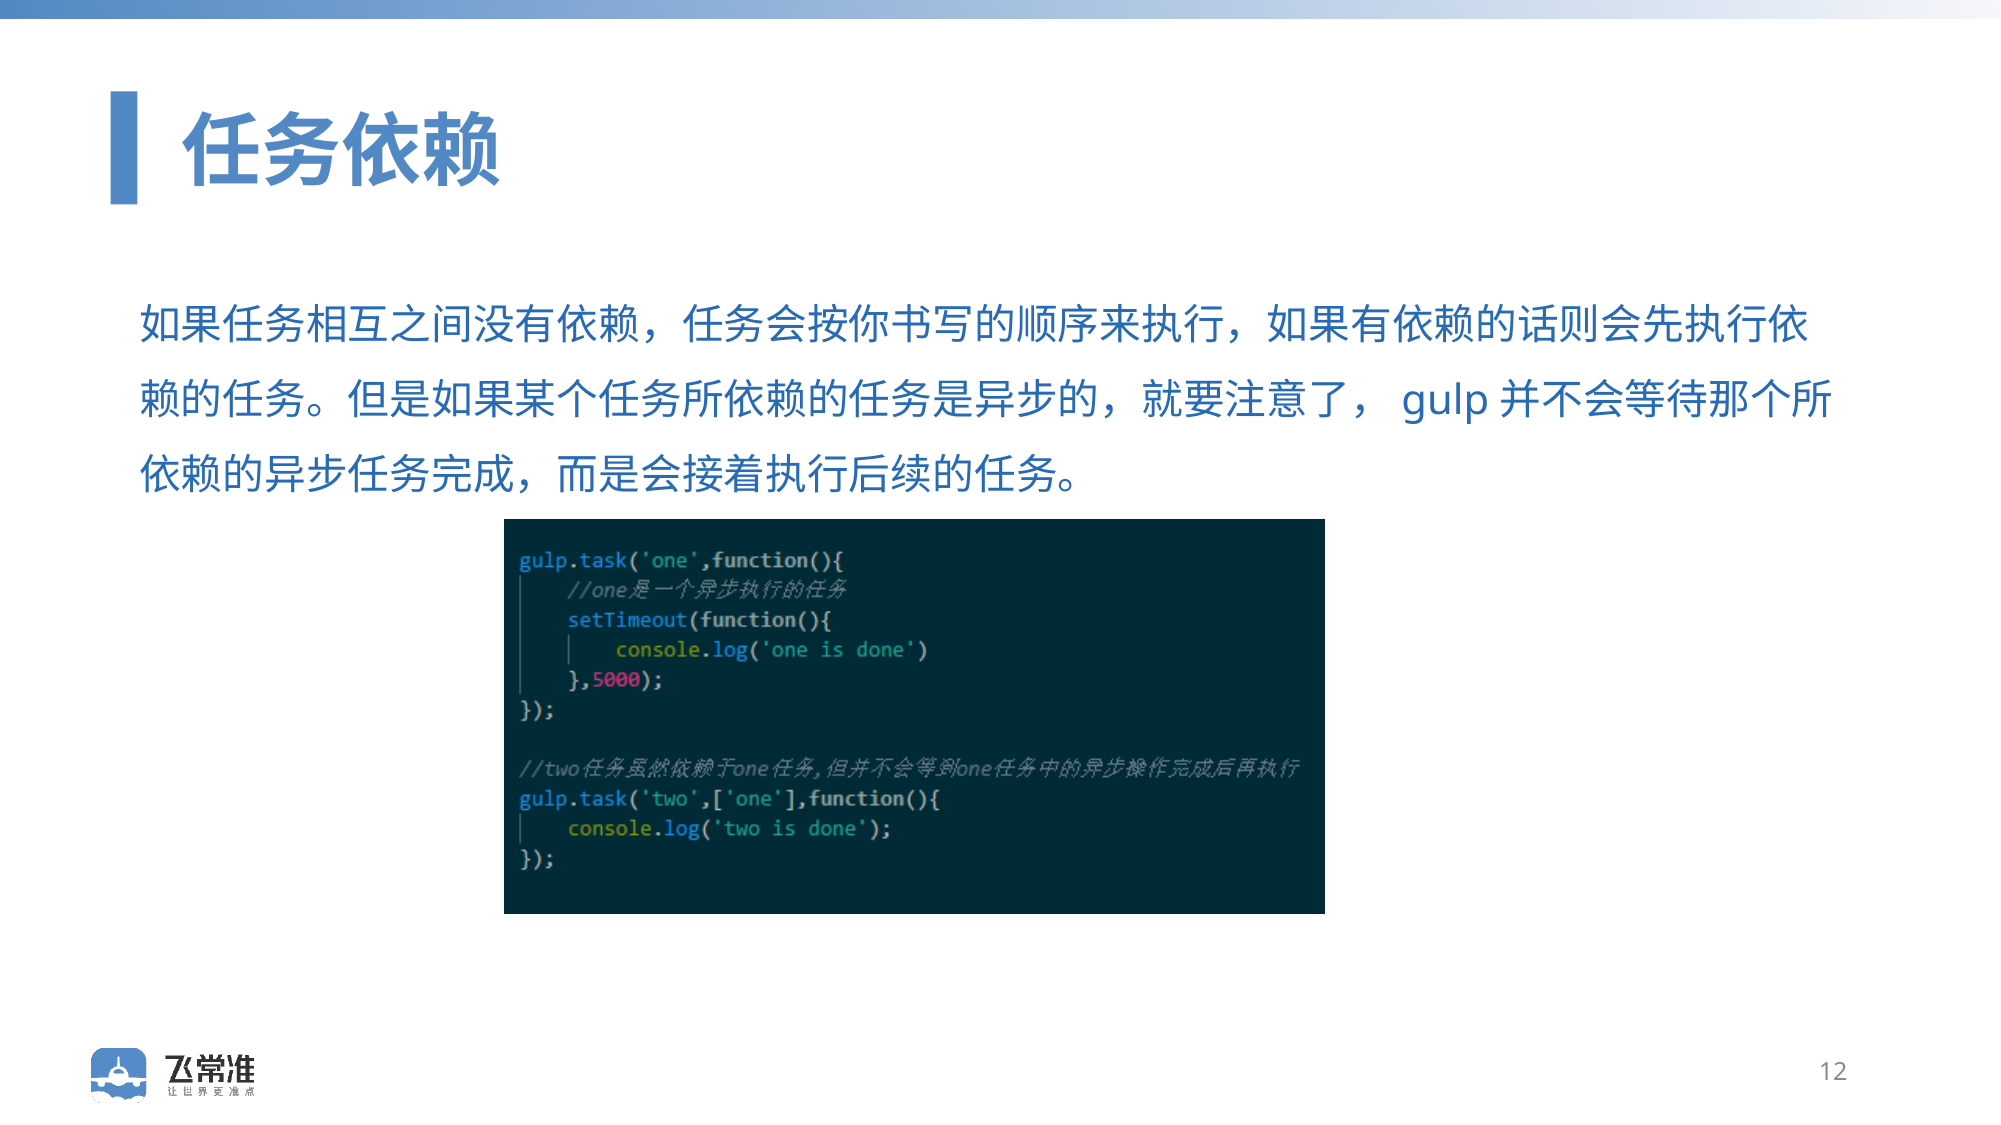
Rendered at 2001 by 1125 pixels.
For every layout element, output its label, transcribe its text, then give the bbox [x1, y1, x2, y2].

picture [811, 552, 818, 572]
picture [822, 825, 832, 835]
picture [954, 764, 980, 775]
picture [640, 825, 651, 835]
picture [727, 822, 734, 833]
picture [633, 580, 649, 595]
picture [568, 825, 578, 835]
picture [569, 582, 580, 598]
picture [750, 795, 758, 805]
picture [648, 764, 660, 777]
picture [763, 795, 771, 805]
picture [774, 557, 783, 567]
picture [822, 611, 830, 631]
picture [592, 586, 614, 597]
picture [872, 820, 879, 840]
picture [666, 820, 673, 835]
slide_number 12 [1412, 1042, 1863, 1103]
picture [751, 641, 758, 661]
picture [738, 616, 747, 627]
picture [672, 759, 691, 777]
picture [775, 820, 783, 835]
picture [824, 641, 831, 656]
picture [762, 554, 771, 567]
picture [725, 557, 747, 567]
picture [546, 762, 555, 775]
picture [811, 820, 819, 835]
picture [1159, 758, 1169, 766]
picture [676, 825, 699, 840]
picture [787, 790, 793, 810]
picture [581, 582, 591, 598]
picture [628, 616, 650, 626]
picture [617, 586, 627, 597]
picture [919, 757, 936, 774]
picture [556, 765, 580, 775]
picture [655, 792, 663, 805]
picture [857, 642, 868, 656]
picture [689, 646, 699, 656]
picture [851, 759, 869, 774]
picture [895, 762, 913, 772]
picture [714, 616, 735, 627]
picture [834, 552, 843, 572]
list 如果任务相互之间没有依赖，任务会按你书写的顺序来执行，如果有依赖的话则会先执行依赖的任务。但是如果某个任务所依赖的任务是异步的，就要注意了，gulp并不会等待那个所依赖的异步任务完成，而是会接着执行后续的任务。 [124, 265, 1850, 980]
picture [584, 759, 603, 775]
picture [678, 641, 686, 656]
picture [1150, 762, 1157, 772]
picture [1127, 759, 1146, 777]
picture [691, 612, 697, 631]
picture [683, 579, 688, 587]
picture [1174, 768, 1182, 775]
picture [1192, 770, 1201, 777]
picture [631, 767, 644, 777]
picture [659, 759, 669, 768]
picture [834, 760, 846, 768]
picture [703, 820, 710, 840]
picture [605, 613, 614, 626]
picture [1258, 760, 1276, 777]
picture [931, 790, 940, 810]
picture [762, 611, 771, 627]
picture [520, 557, 542, 571]
picture [1040, 759, 1059, 775]
picture [995, 760, 1014, 775]
picture [765, 580, 771, 595]
picture [608, 758, 624, 772]
picture [1158, 767, 1164, 775]
picture [786, 646, 794, 656]
picture [785, 580, 796, 595]
picture [620, 612, 624, 626]
picture [595, 614, 601, 626]
picture [737, 825, 760, 835]
picture [1200, 768, 1207, 774]
picture [834, 646, 843, 656]
picture [835, 825, 843, 835]
picture [535, 701, 541, 721]
picture [617, 552, 626, 567]
picture [811, 790, 820, 805]
picture [629, 820, 639, 835]
picture [786, 825, 794, 835]
picture [532, 761, 543, 777]
picture [548, 790, 552, 805]
picture [722, 580, 738, 589]
picture [1282, 760, 1288, 774]
picture [772, 616, 783, 627]
picture [653, 560, 661, 567]
picture [545, 552, 566, 571]
picture [631, 790, 638, 810]
picture [522, 701, 530, 721]
picture [785, 557, 808, 567]
picture [871, 790, 880, 805]
picture [750, 613, 759, 627]
picture [1238, 759, 1257, 774]
picture [701, 580, 716, 598]
picture [658, 616, 675, 626]
picture [881, 795, 904, 805]
picture [812, 612, 818, 631]
picture [822, 792, 868, 805]
picture [773, 759, 792, 775]
picture [582, 554, 591, 567]
picture [1066, 760, 1074, 770]
picture [535, 850, 541, 869]
picture [520, 761, 531, 777]
picture [883, 832, 890, 838]
picture [643, 671, 649, 691]
picture [982, 765, 991, 775]
picture [871, 646, 891, 656]
picture [593, 795, 604, 805]
picture [749, 580, 758, 598]
picture [715, 790, 722, 810]
picture [653, 646, 675, 656]
picture [1019, 757, 1035, 771]
picture [830, 579, 846, 595]
picture [824, 552, 830, 572]
picture [894, 646, 904, 656]
picture [847, 825, 855, 835]
picture [738, 795, 747, 805]
picture [555, 795, 566, 809]
picture [718, 759, 744, 775]
picture [941, 759, 952, 774]
picture [1061, 764, 1066, 775]
picture [581, 616, 591, 626]
picture [797, 758, 813, 771]
picture [677, 557, 686, 567]
picture [1289, 765, 1299, 769]
picture [679, 614, 685, 626]
picture [522, 850, 530, 870]
picture [1084, 759, 1102, 774]
picture [617, 646, 627, 656]
picture [714, 552, 724, 567]
picture [1109, 759, 1124, 774]
picture [774, 646, 783, 656]
picture [741, 580, 750, 598]
picture [628, 646, 650, 656]
picture [91, 1048, 254, 1103]
picture [1217, 760, 1232, 775]
picture [725, 646, 747, 661]
picture [579, 825, 627, 835]
picture [678, 795, 686, 805]
picture [582, 792, 590, 805]
picture [631, 552, 638, 572]
picture [920, 790, 926, 810]
picture [746, 765, 769, 775]
picture [908, 790, 914, 810]
picture [593, 557, 603, 567]
picture [570, 671, 578, 691]
picture [920, 641, 926, 661]
picture [617, 791, 626, 805]
picture [811, 580, 825, 597]
picture [1197, 759, 1213, 769]
picture [693, 759, 713, 777]
picture [786, 612, 805, 631]
picture [520, 795, 542, 810]
picture [593, 673, 640, 686]
picture [750, 557, 760, 567]
picture [665, 795, 675, 805]
picture [661, 557, 675, 567]
picture [836, 767, 844, 772]
picture [702, 611, 711, 627]
picture [1175, 759, 1188, 763]
list 任务依赖 [166, 102, 1450, 205]
picture [798, 646, 807, 656]
picture [634, 759, 647, 764]
